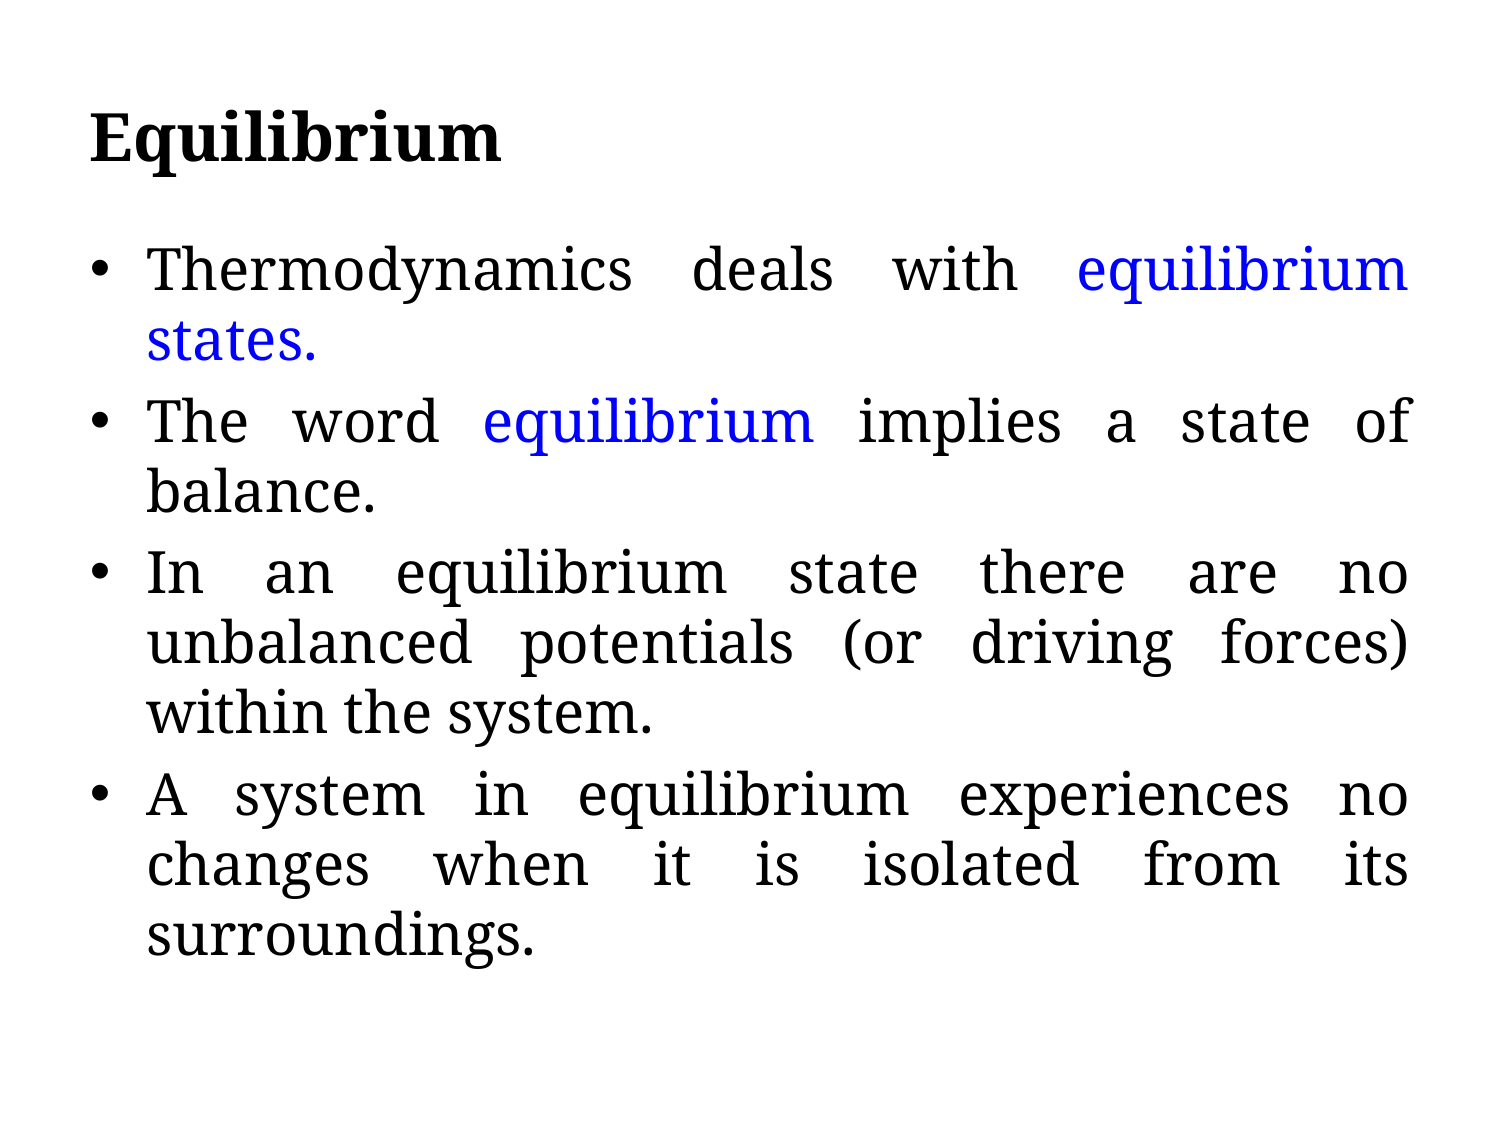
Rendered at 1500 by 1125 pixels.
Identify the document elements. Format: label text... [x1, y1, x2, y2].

text_box Equilibrium [74, 87, 1425, 200]
text_box Thermodynamics deals with equilibrium states. The word equilibrium implies a state of balance. In an equilibrium state there are no unbalanced potentials (or driving forces) within the system. A system in equilibrium experiences no changes when it is isolated from its surroundings. [74, 224, 1425, 968]
